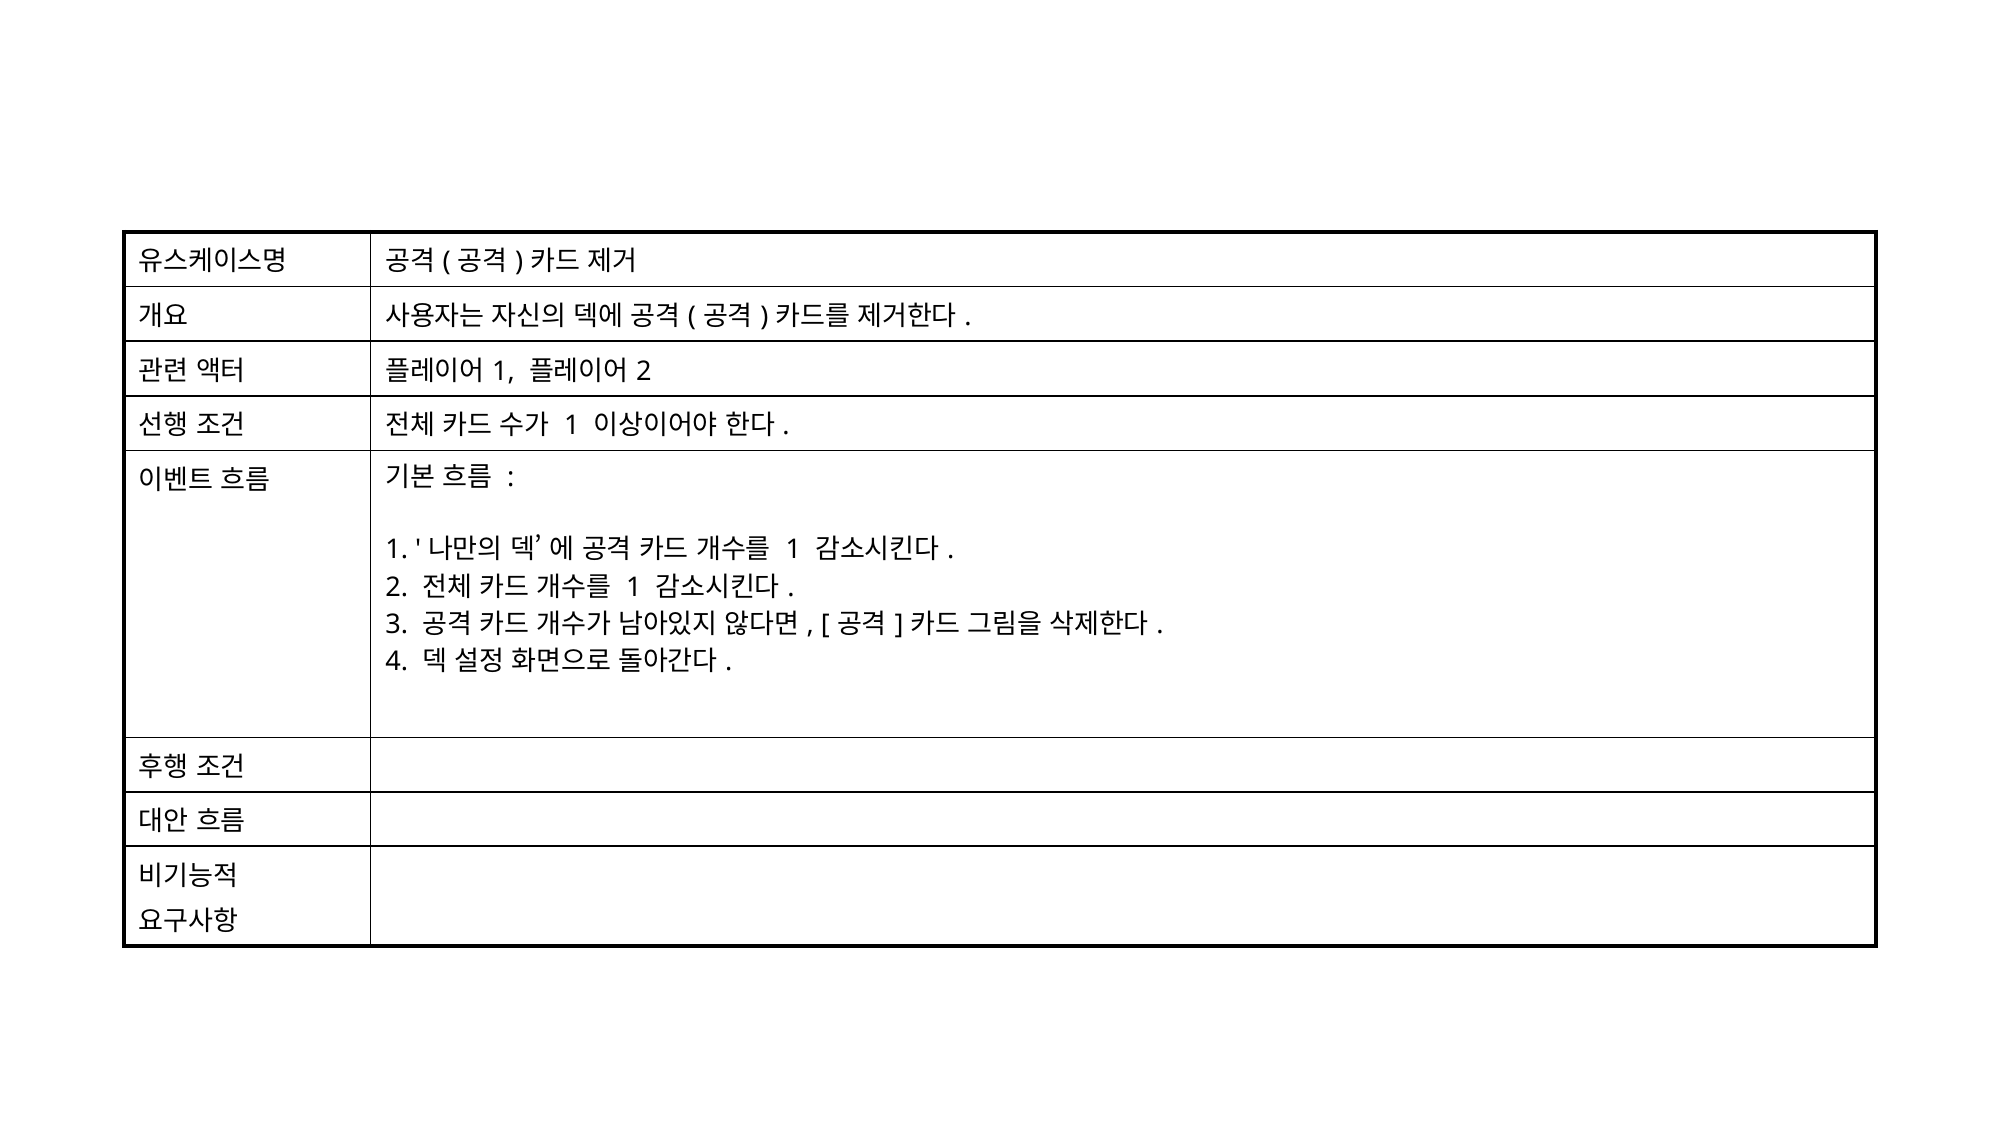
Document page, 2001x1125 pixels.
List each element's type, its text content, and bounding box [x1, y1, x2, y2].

table_cell 관련 액터 [126, 342, 370, 395]
table_cell 선행 조건 [126, 397, 370, 450]
table_cell 사용자는 자신의 덱에 공격(공격)카드를 제거한다. [371, 287, 1874, 340]
table_cell [371, 847, 1874, 944]
table_cell [371, 793, 1874, 845]
table_cell 기본 흐름 : 1. '나만의 덱’ 에 공격 카드 개수를 1 감소시킨다. 2. 전체 카드 개수를 1 감소시킨다. 3. 공격 카드 개수가 남아있지 않다면, [공격]카드 그림을 삭제한다. 4. 덱 설정 화면으로 돌아간다. [371, 451, 1874, 737]
table_header 공격(공격)카드 제거 [371, 234, 1874, 286]
table_cell [371, 738, 1874, 791]
table_cell 개요 [126, 287, 370, 340]
table_cell 비기능적 요구사항 [126, 847, 370, 944]
table_header 유스케이스명 [126, 234, 370, 286]
table_cell 후행 조건 [126, 738, 370, 791]
table_cell 이벤트 흐름 [126, 451, 370, 737]
table_cell 대안 흐름 [126, 793, 370, 845]
table_cell 전체 카드 수가 1 이상이어야 한다. [371, 397, 1874, 450]
table_cell 플레이어1, 플레이어2 [371, 342, 1874, 395]
